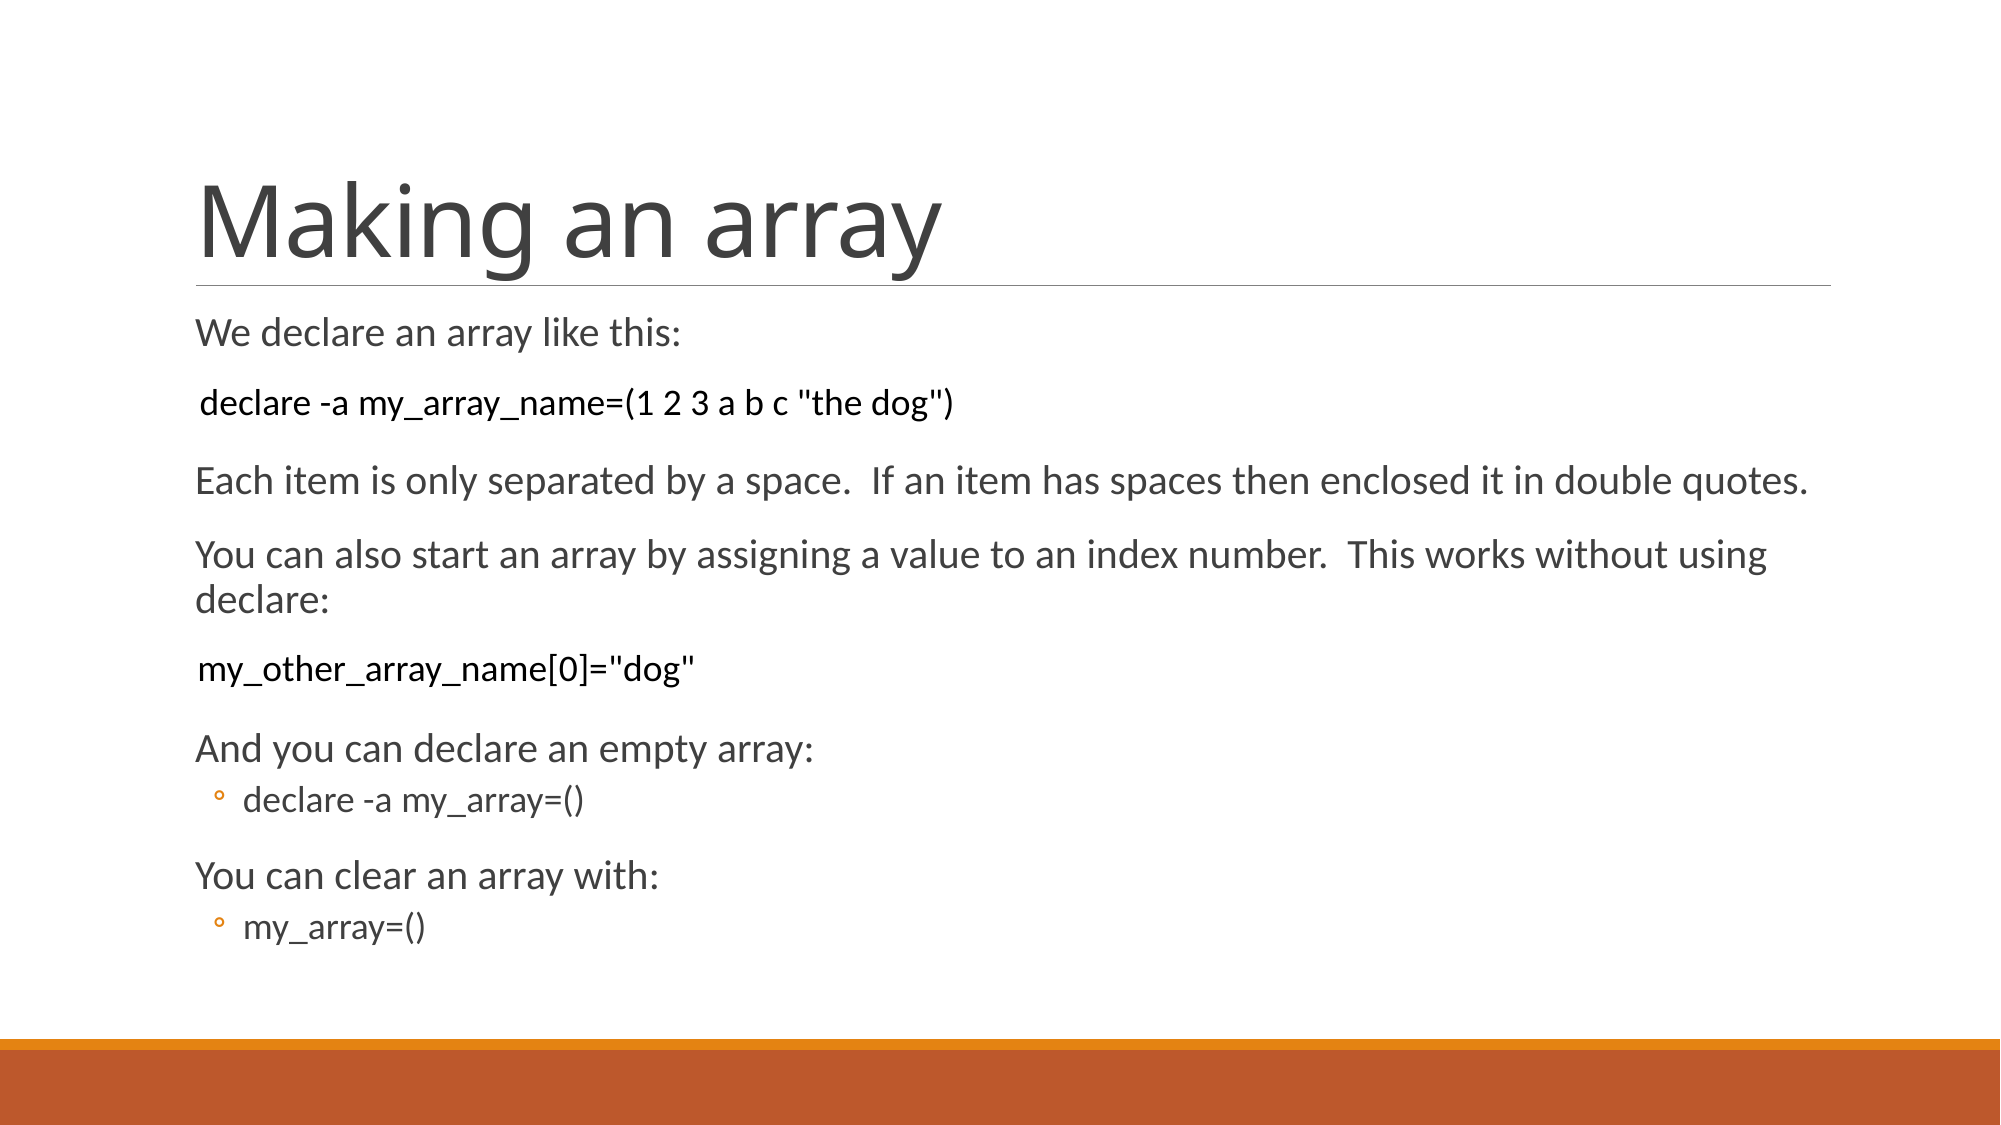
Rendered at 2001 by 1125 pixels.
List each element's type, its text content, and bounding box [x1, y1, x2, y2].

text_box declare -a my_array_name=(1 2 3 a b c "the dog") [184, 370, 971, 431]
list We declare an array like this: Each item is only separated by a space. If an item has spaces then enclosed it in double quotes. You can also start an array by assigning a value to an index number. This works without using declare: And you can declare an empty array: declare -a my_array=() You can clear an array with: my_array=() [180, 302, 1830, 963]
text_box my_other_array_name[0]="dog" [182, 636, 711, 696]
title Making an array [180, 47, 1830, 285]
